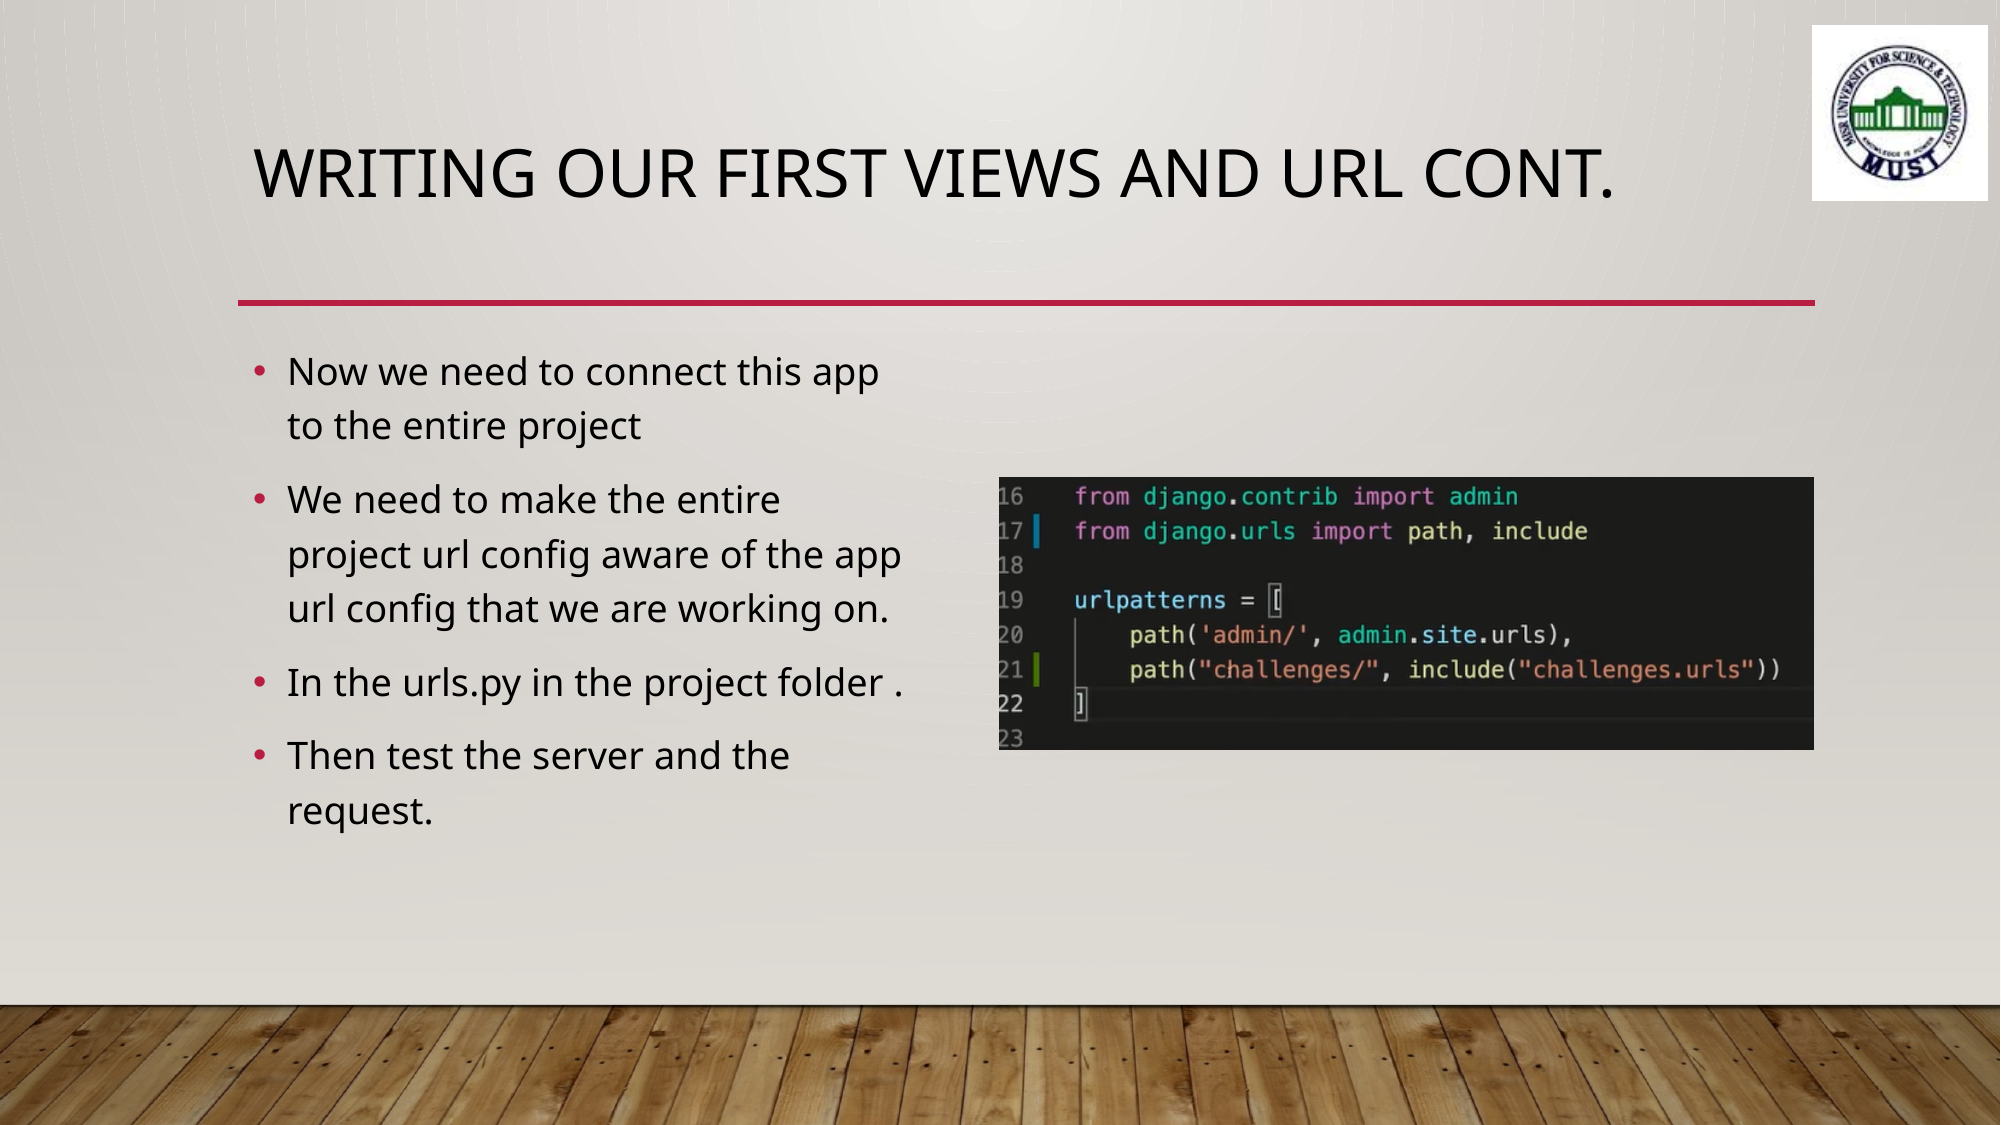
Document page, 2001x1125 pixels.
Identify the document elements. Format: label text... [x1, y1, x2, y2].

picture [999, 477, 1814, 751]
picture [1812, 25, 1988, 202]
list Now we need to connect this app to the entire project We need to make the entire project url config aware of the app url config that we are working on. In the urls.py in the project folder . Then test the server and the request. [238, 330, 921, 897]
title Writing Our first views and url cont. [238, 131, 1814, 305]
picture [0, 1005, 2000, 1125]
